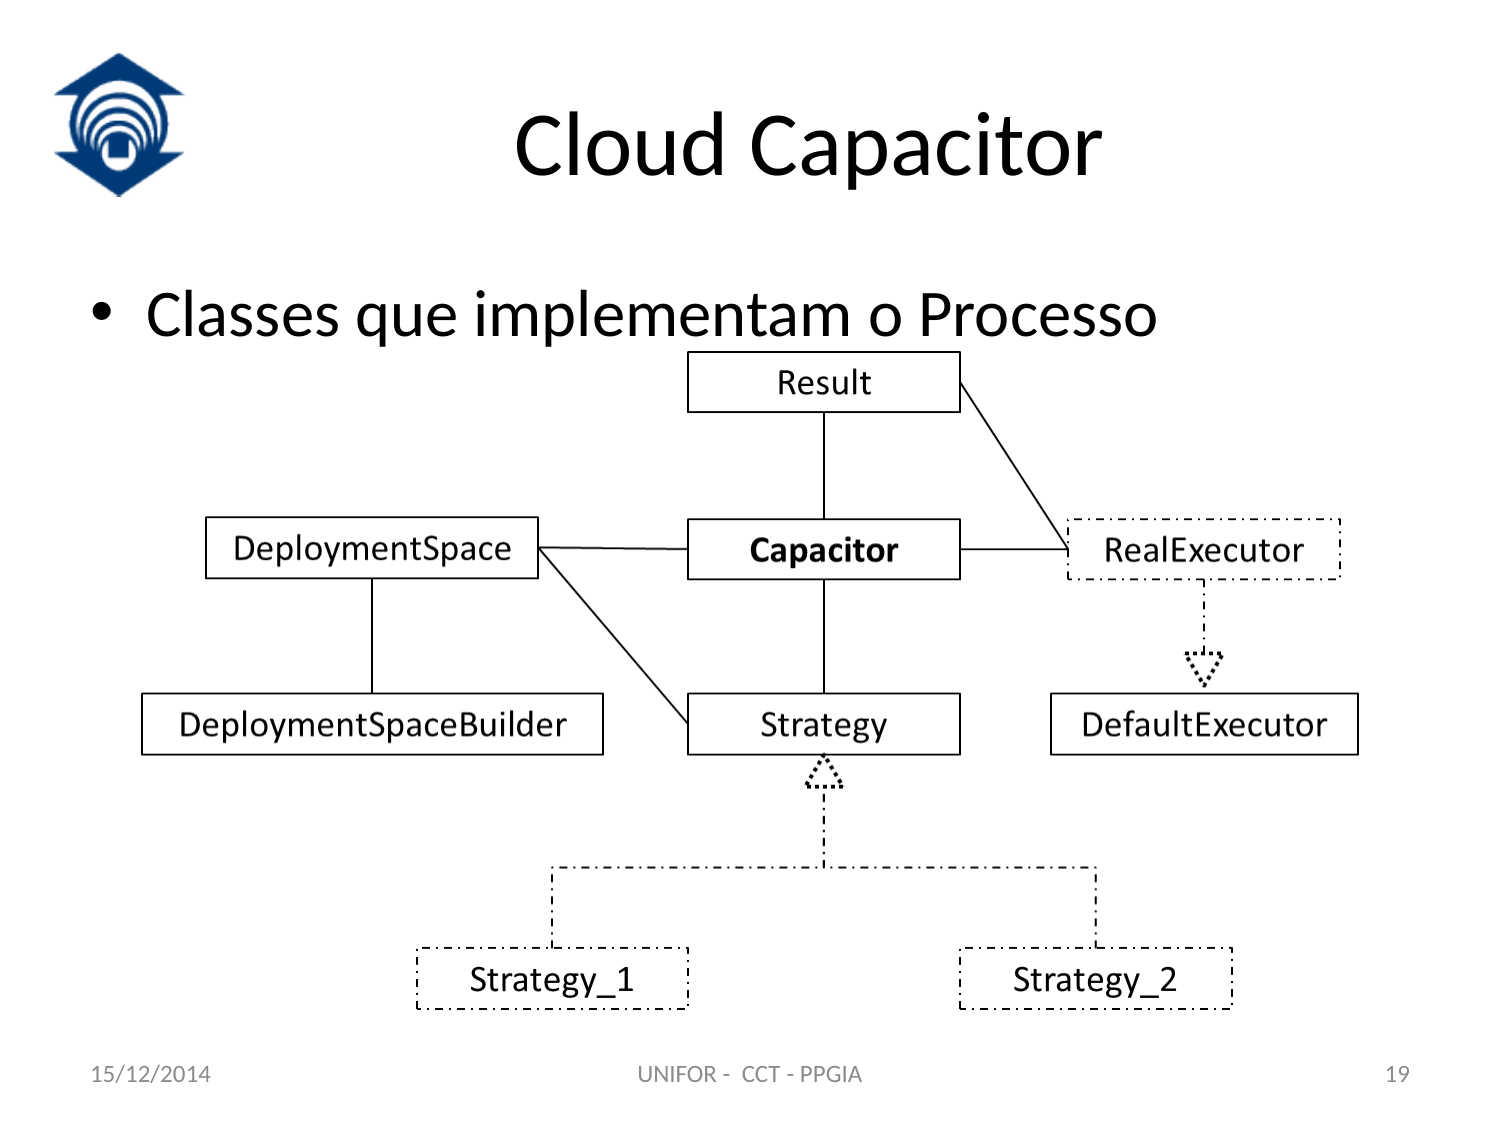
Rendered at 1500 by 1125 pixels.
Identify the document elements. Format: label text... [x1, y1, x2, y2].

list Classes que implementam o Processo [75, 262, 1425, 362]
footer UNIFOR - CCT - PPGIA [512, 1042, 988, 1103]
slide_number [75, 1042, 425, 1103]
slide_number 19 [1074, 1042, 1425, 1103]
picture [52, 53, 195, 197]
picture [140, 346, 1360, 1024]
title Cloud Capacitor [194, 45, 1425, 233]
